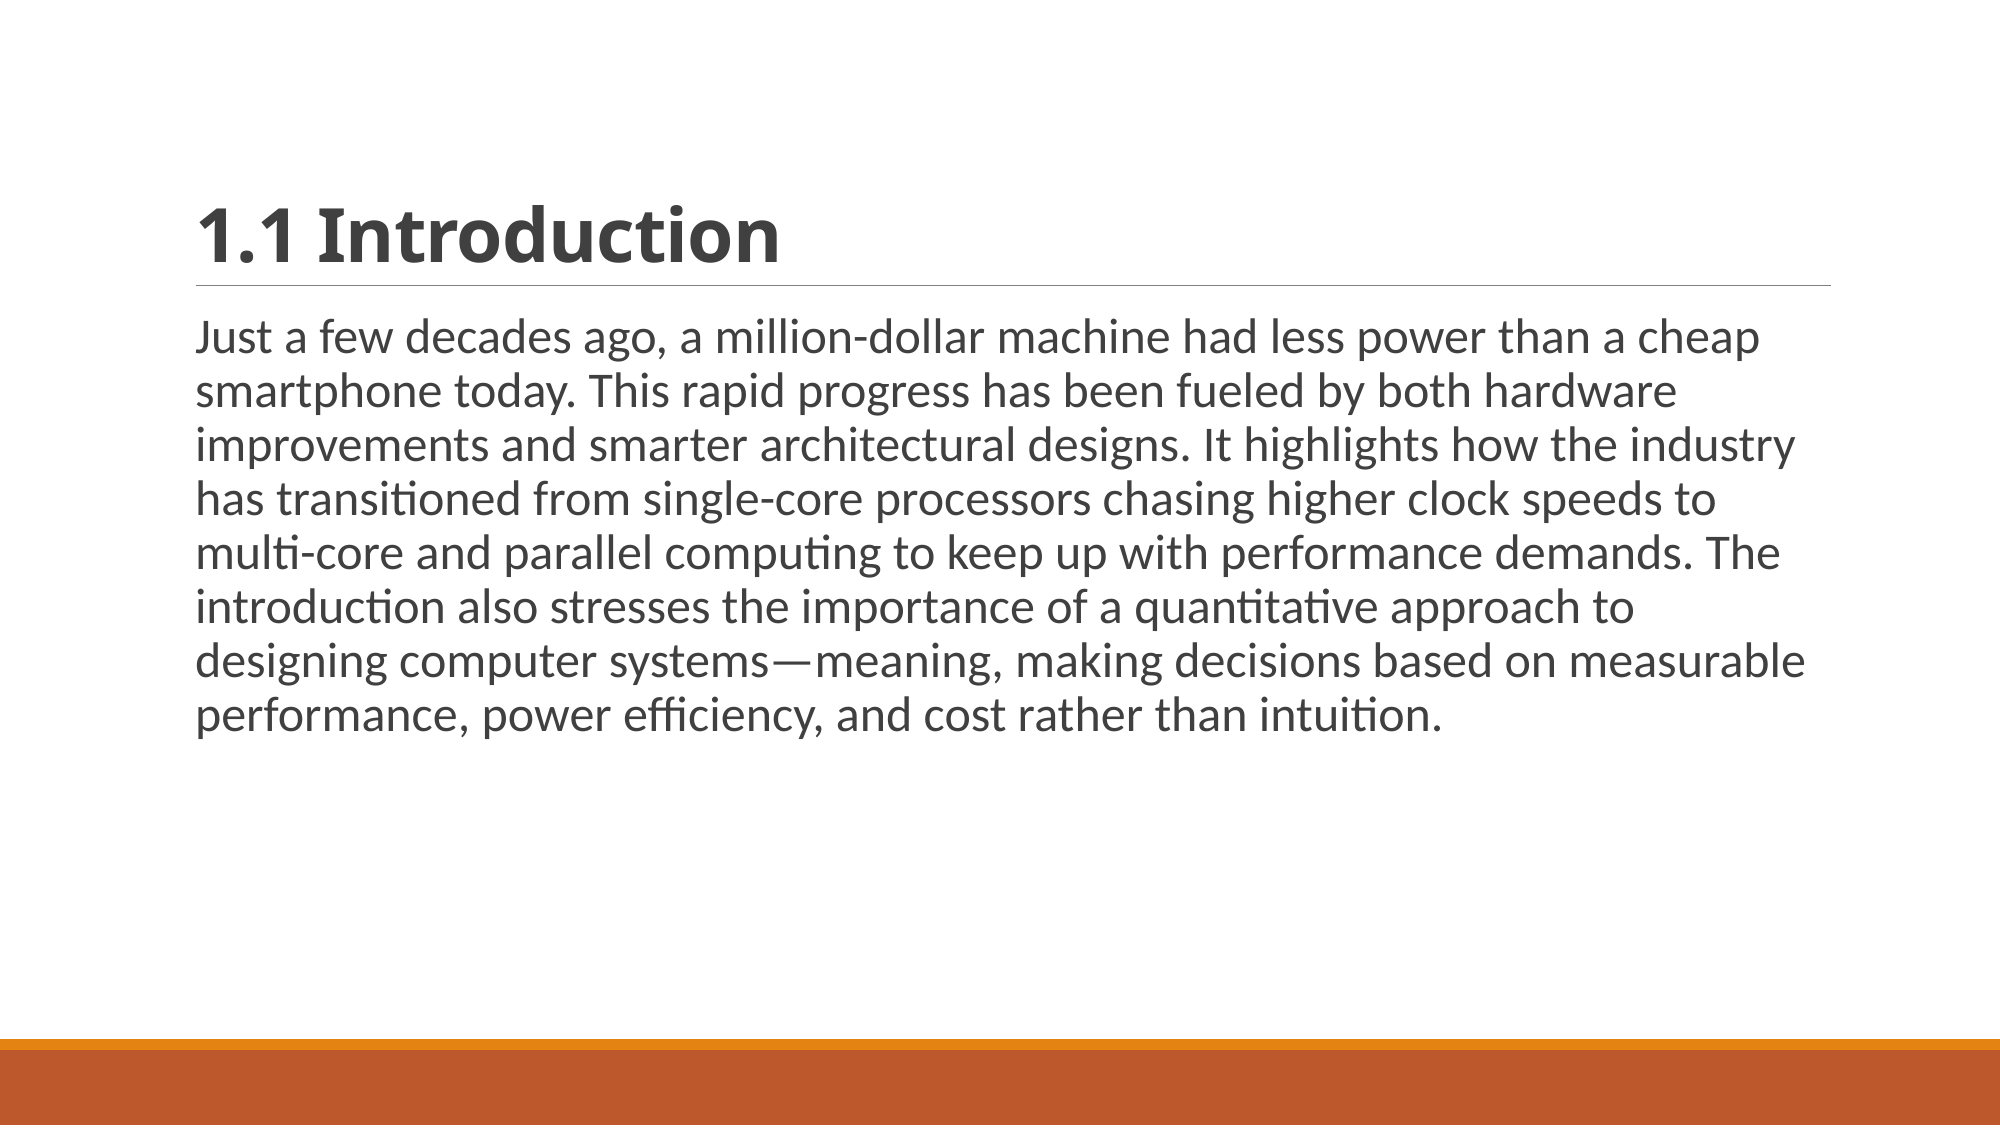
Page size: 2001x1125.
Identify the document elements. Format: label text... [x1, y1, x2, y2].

title 1.1 Introduction [180, 47, 1830, 285]
list Just a few decades ago, a million-dollar machine had less power than a cheap smartphone today. This rapid progress has been fueled by both hardware improvements and smarter architectural designs. It highlights how the industry has transitioned from single-core processors chasing higher clock speeds to multi-core and parallel computing to keep up with performance demands. The introduction also stresses the importance of a quantitative approach to designing computer systems—meaning, making decisions based on measurable performance, power efficiency, and cost rather than intuition. [180, 302, 1830, 963]
